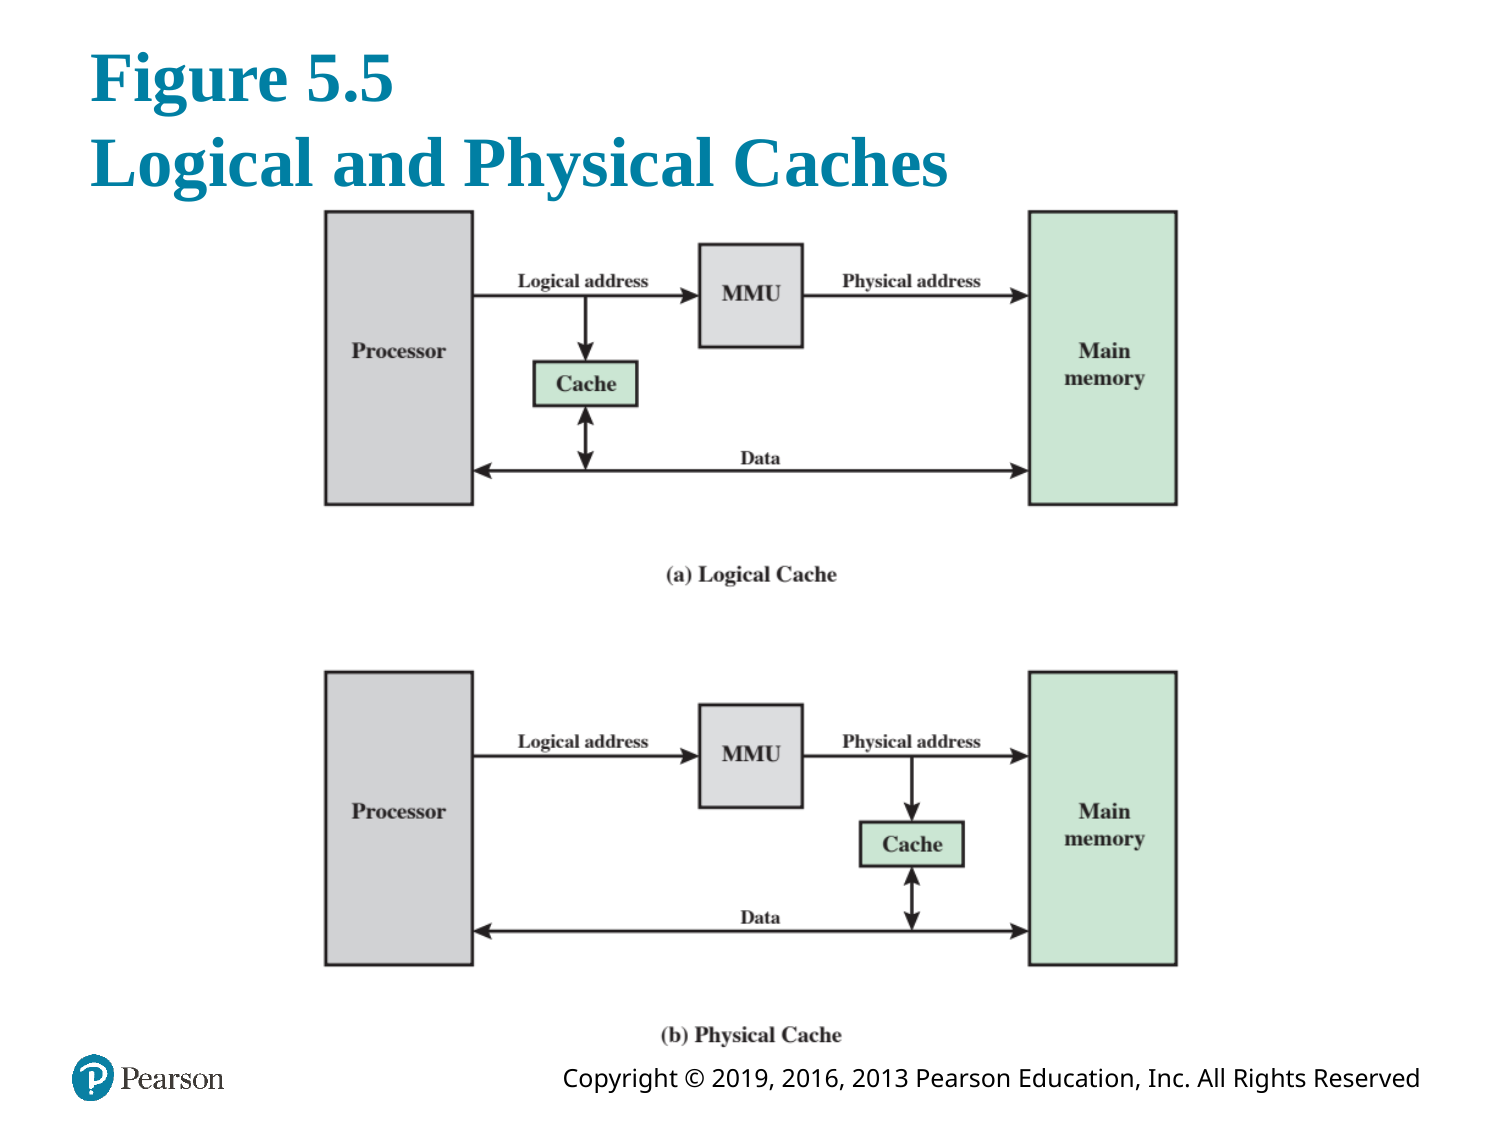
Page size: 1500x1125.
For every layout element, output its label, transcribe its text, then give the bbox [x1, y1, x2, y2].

picture [81, 1063, 106, 1088]
picture [72, 1088, 82, 1101]
picture [72, 1054, 88, 1070]
title Figure 5.5 Logical and Physical Caches [75, 35, 1425, 216]
picture [99, 1054, 224, 1101]
picture [317, 207, 1182, 1050]
